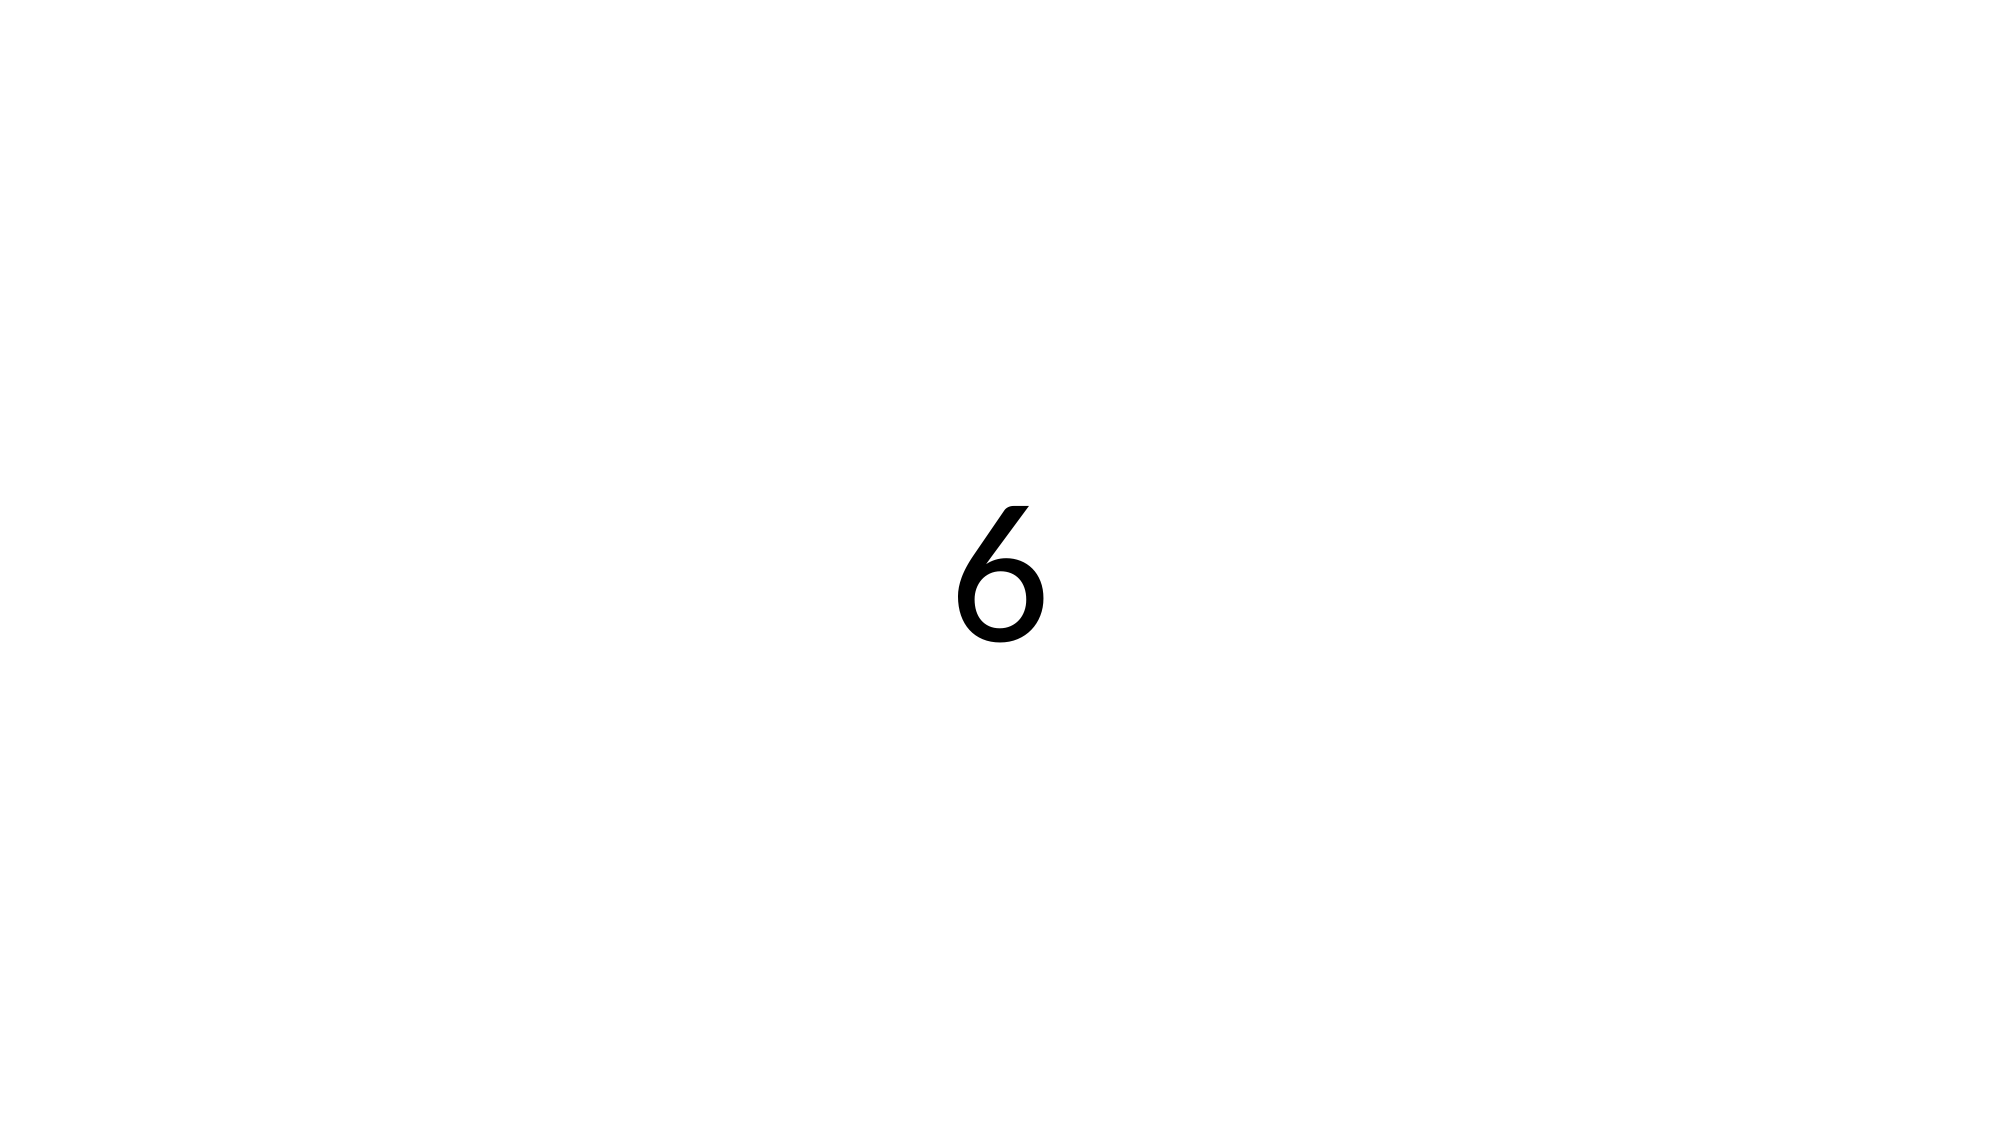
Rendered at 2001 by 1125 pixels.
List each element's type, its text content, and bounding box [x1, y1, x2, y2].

text_box 6 [280, 433, 1720, 689]
